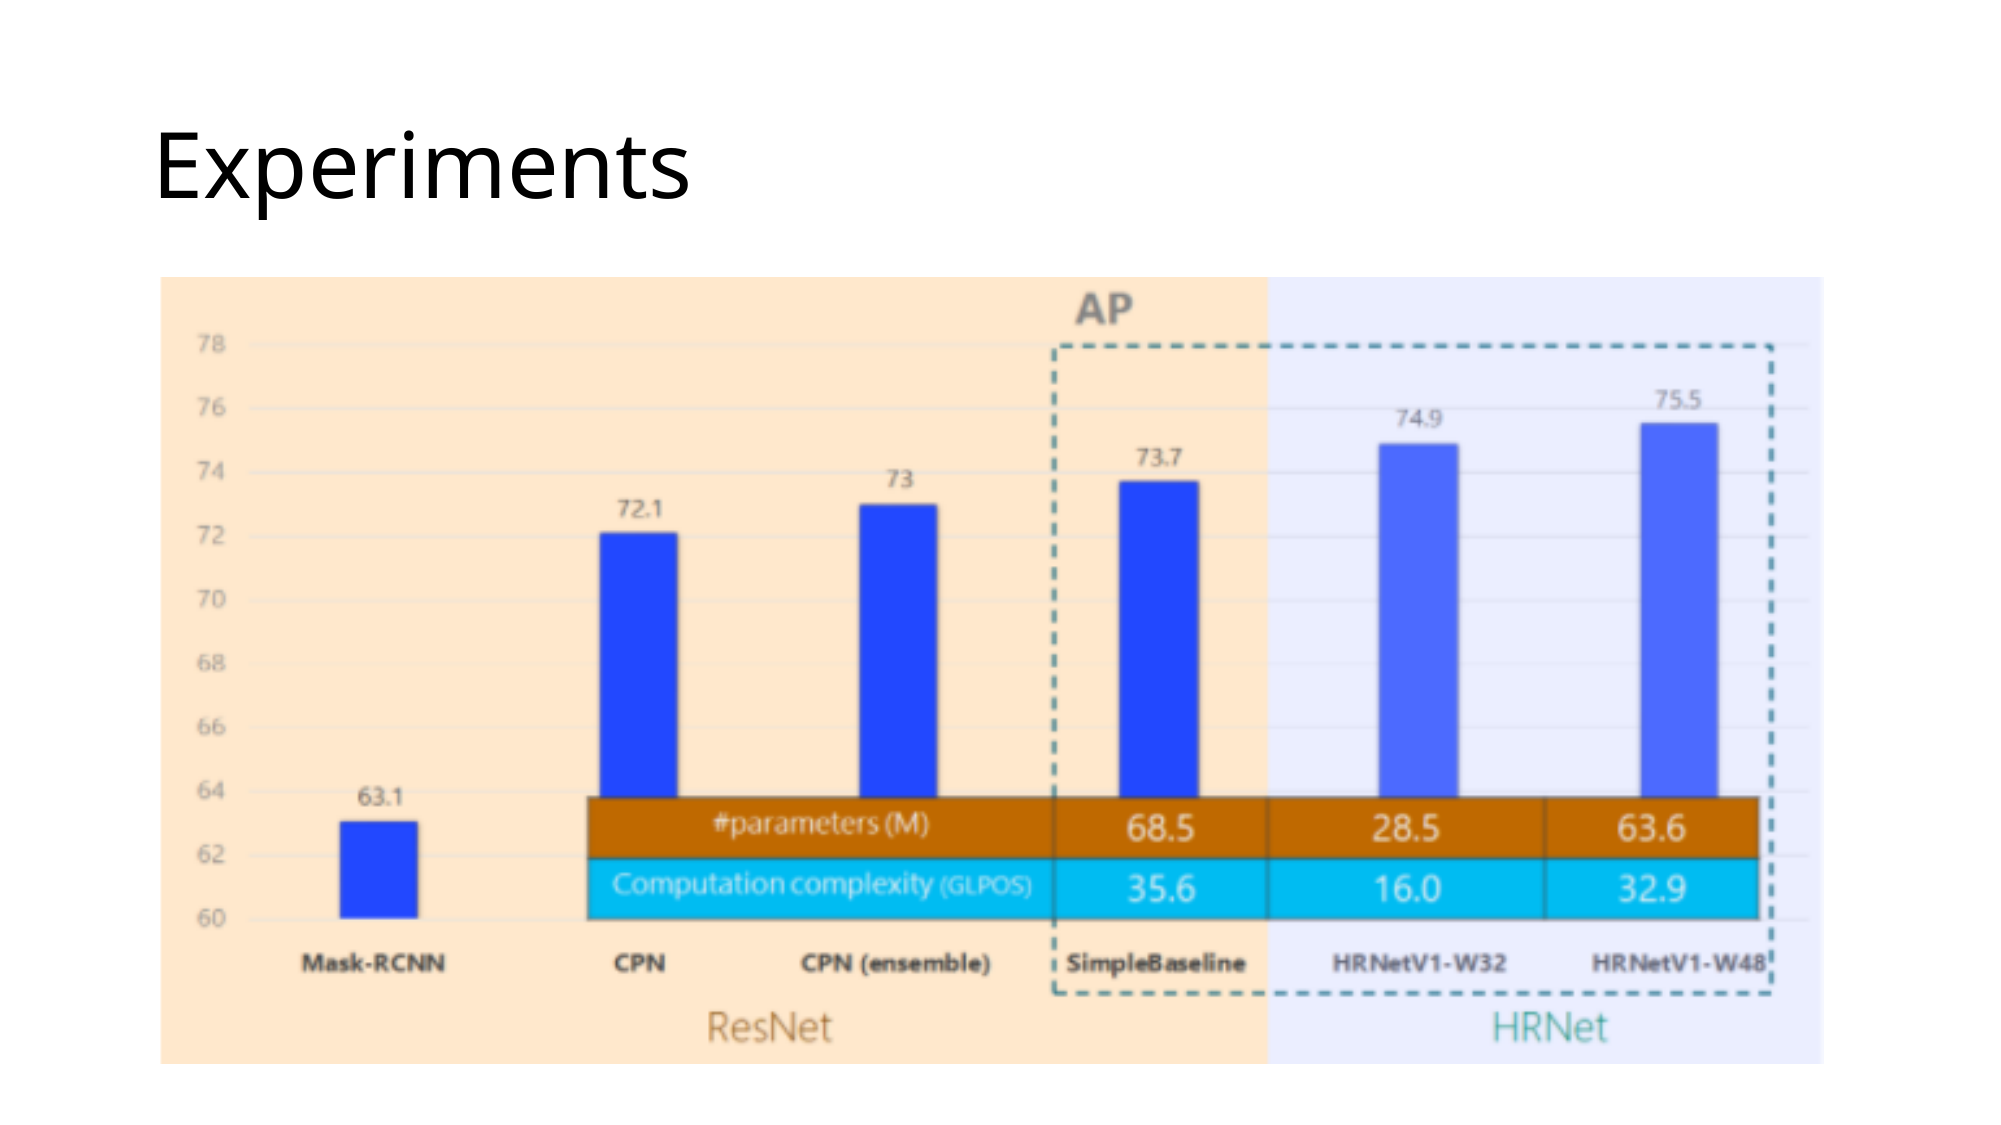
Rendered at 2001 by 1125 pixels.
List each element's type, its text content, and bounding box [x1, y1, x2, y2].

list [159, 277, 1824, 1064]
title Experiments [137, 59, 1863, 278]
